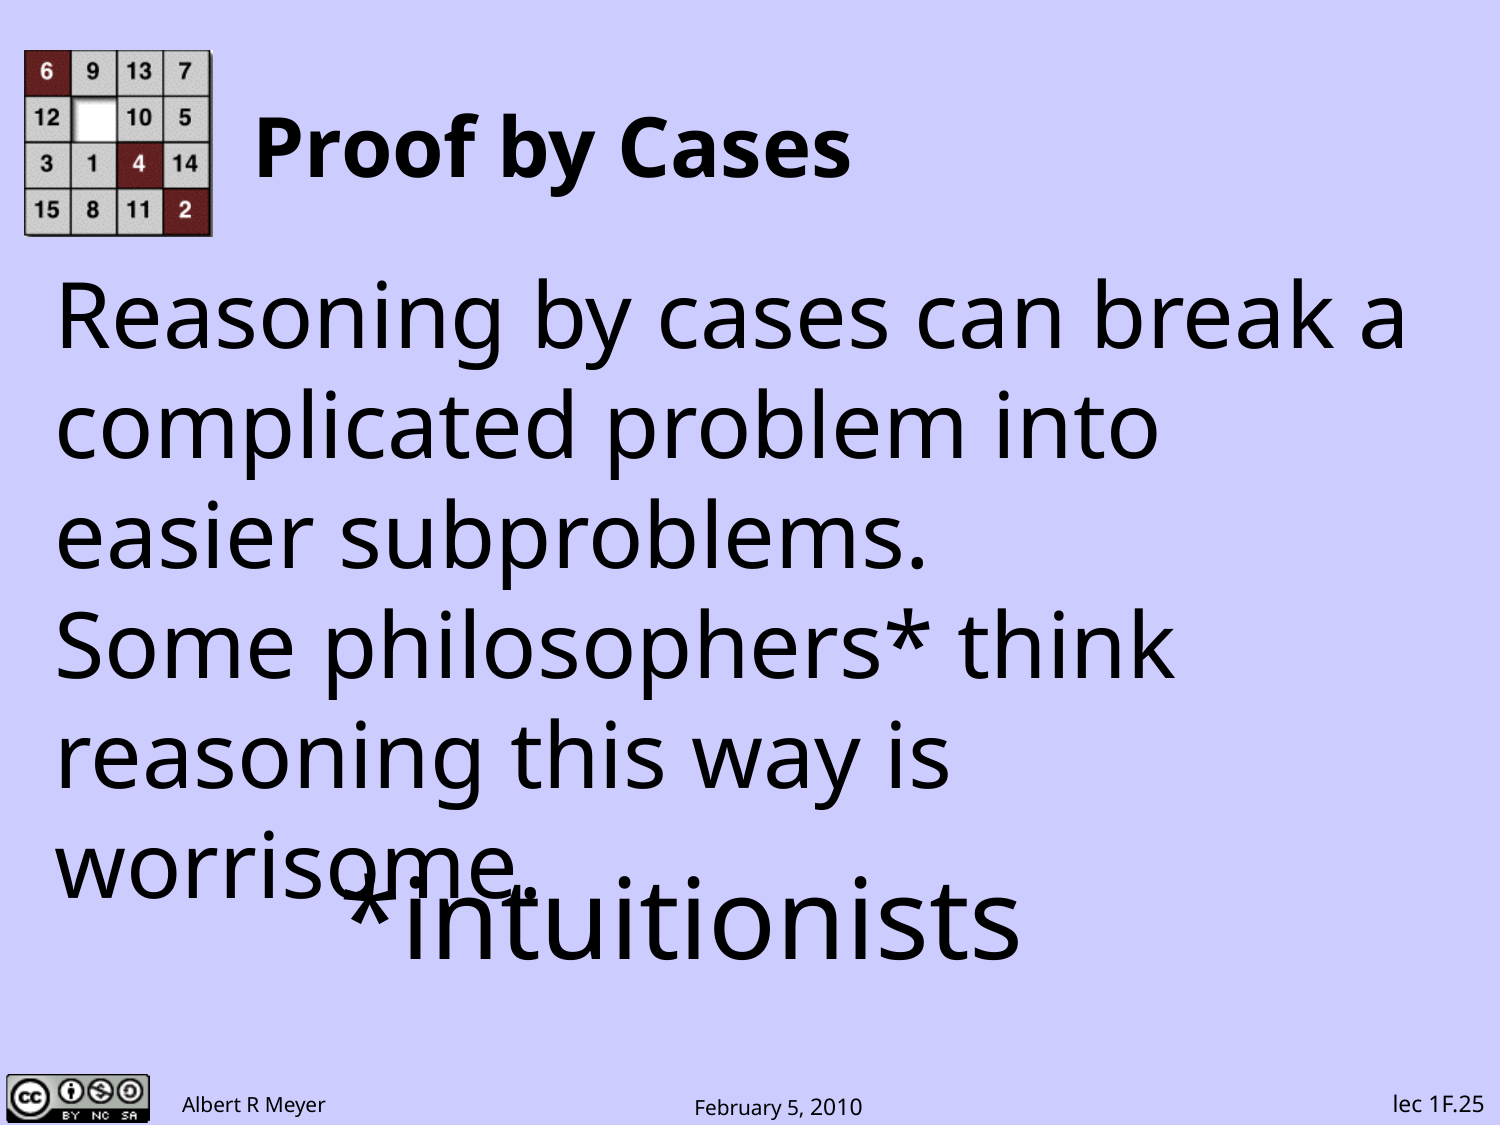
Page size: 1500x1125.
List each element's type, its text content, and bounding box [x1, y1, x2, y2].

text_box *intuitionists [325, 827, 1072, 993]
text_box Reasoning by cases can break a complicated problem into easier subproblems. Some philosophers* think reasoning this way is worrisome. [39, 249, 1453, 925]
title Proof by Cases [237, 49, 1476, 238]
picture [6, 1074, 150, 1123]
picture [24, 50, 213, 237]
slide_number lec 1F.25 [1372, 1081, 1500, 1125]
